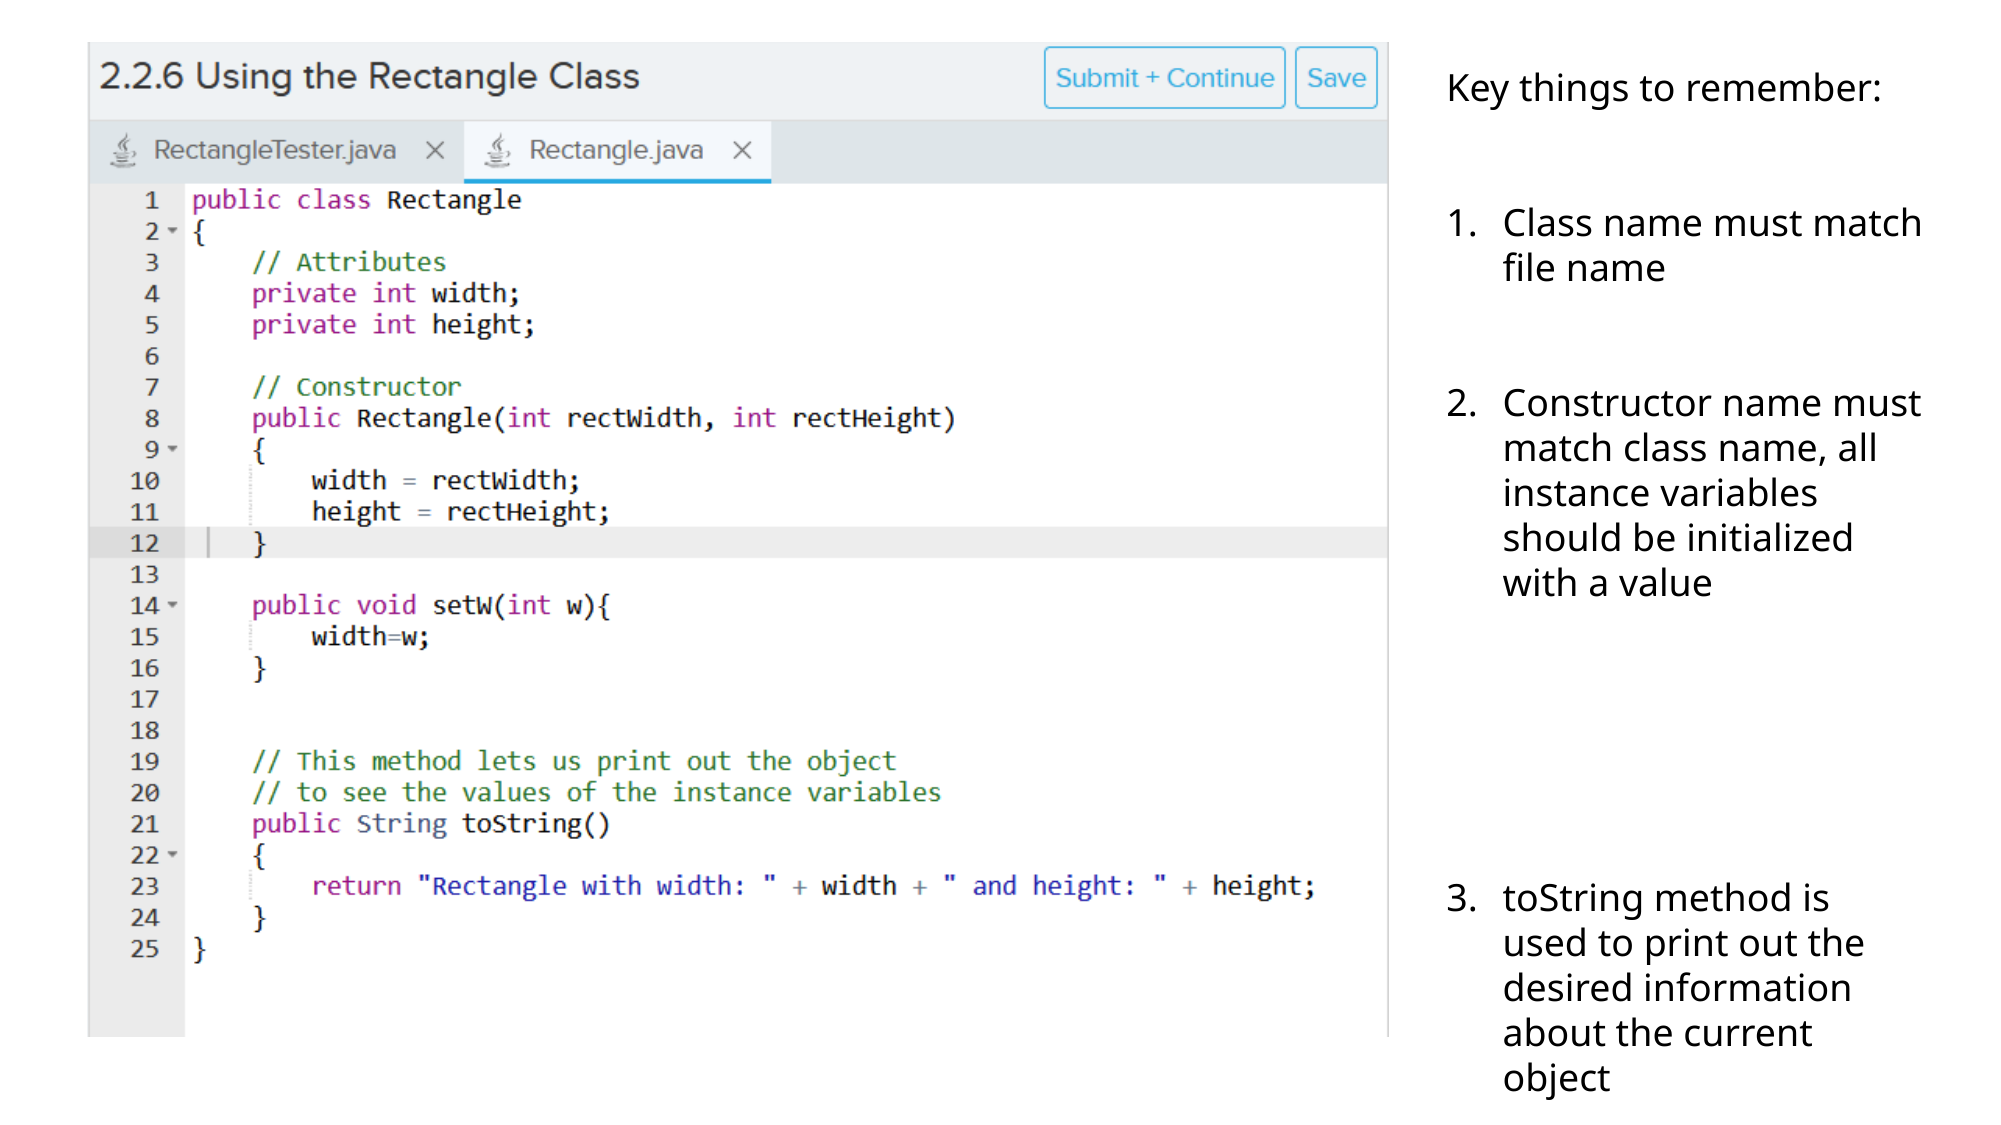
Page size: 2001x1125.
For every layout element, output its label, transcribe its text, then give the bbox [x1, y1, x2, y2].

picture [86, 42, 1389, 1038]
text_box Key things to remember: Class name must match file name Constructor name must match class name, all instance variables should be initialized with a value toString method is used to print out the desired information about the current object [1431, 56, 1940, 1125]
